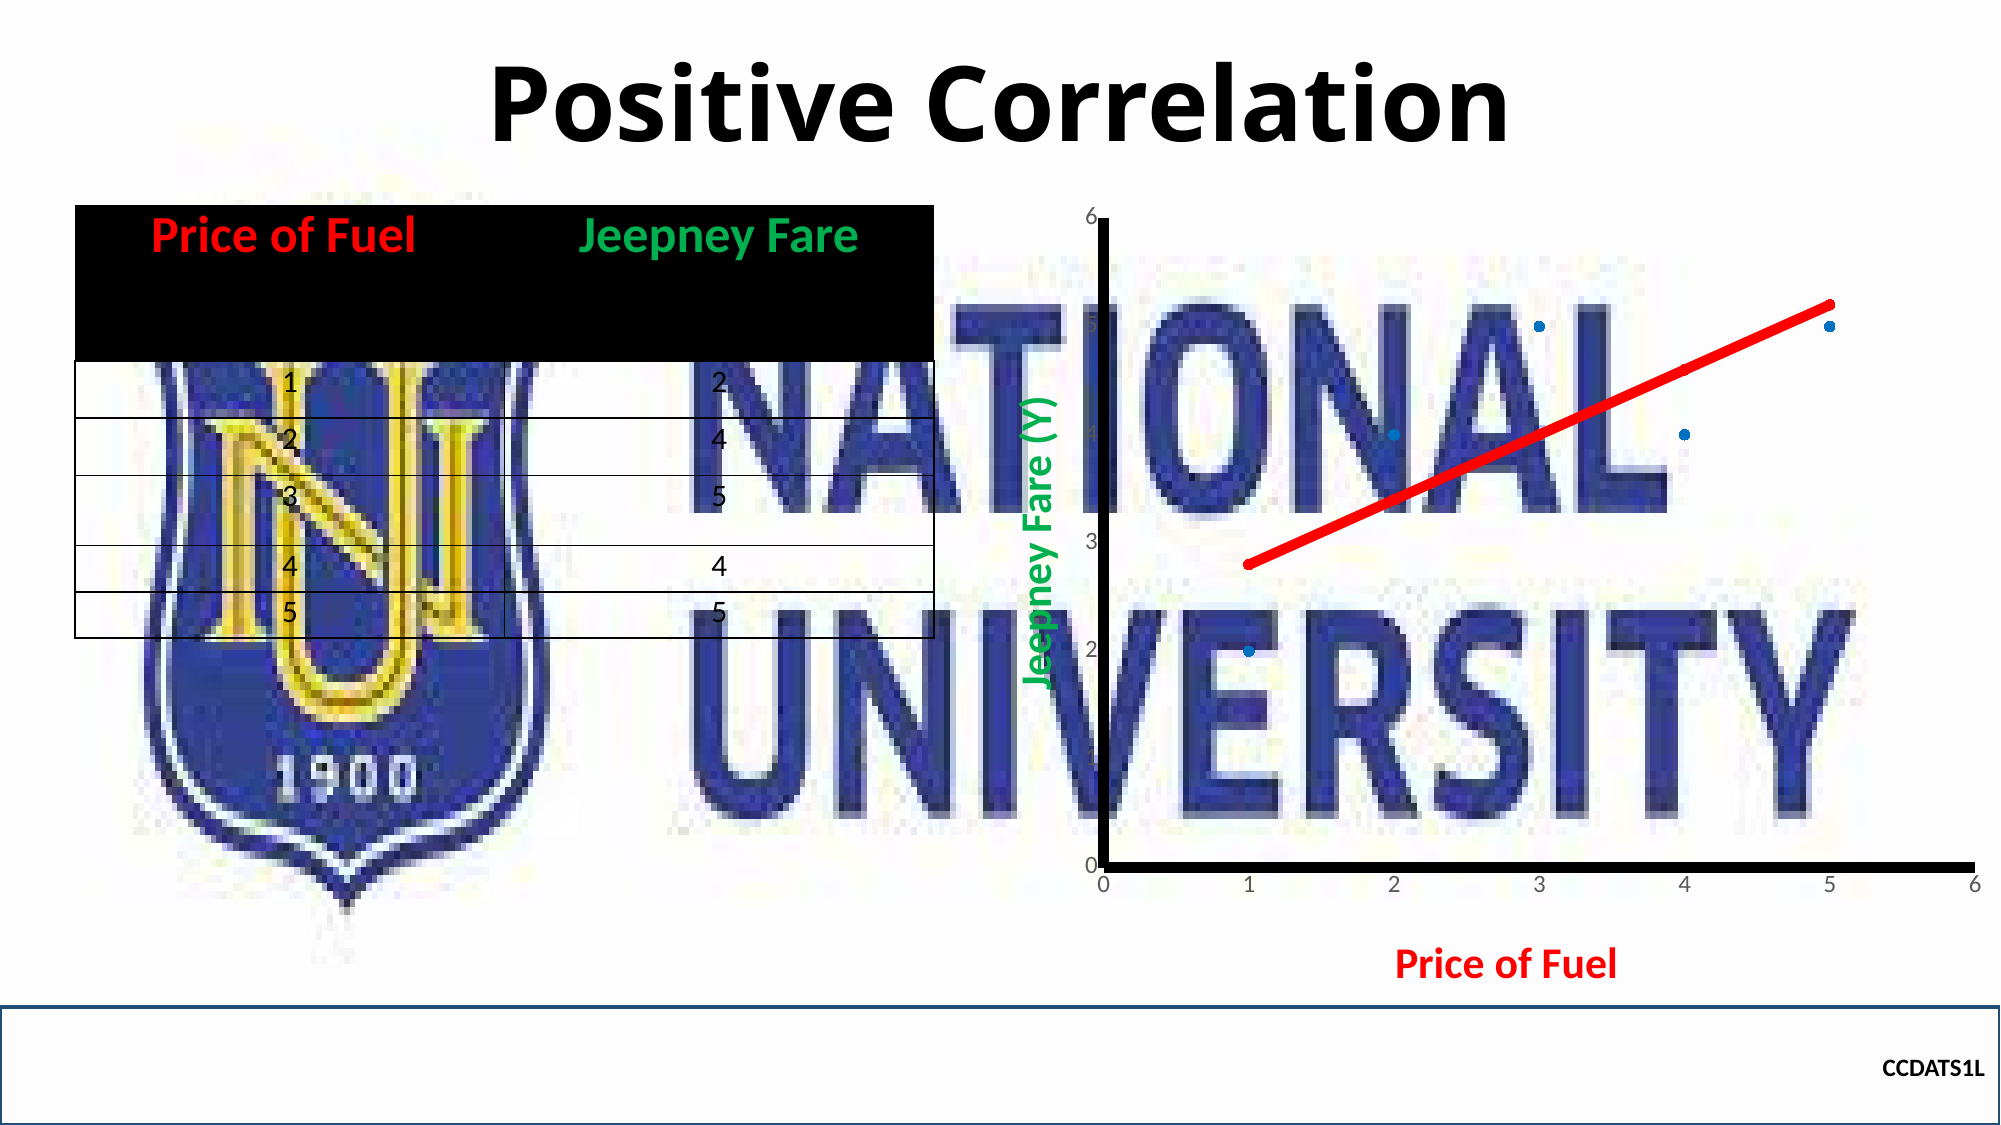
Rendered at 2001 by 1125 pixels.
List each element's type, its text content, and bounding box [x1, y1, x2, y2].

table_cell 5 [505, 476, 933, 545]
table_cell 5 [505, 593, 933, 637]
table_cell 5 [76, 593, 504, 637]
table_cell 4 [505, 546, 933, 591]
picture [0, 0, 2000, 1007]
table_cell 3 [76, 476, 504, 545]
footer CCDATS1L [0, 1007, 2000, 1125]
table_cell 4 [505, 419, 933, 475]
table_header Jeepney Fare [505, 206, 933, 360]
table_cell 2 [76, 419, 504, 475]
table_cell 1 [76, 362, 504, 417]
table_cell 4 [76, 546, 504, 591]
title Positive Correlation [75, 53, 1925, 172]
table_header Price of Fuel [76, 206, 505, 360]
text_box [999, 205, 1989, 995]
table_cell 2 [505, 362, 933, 417]
